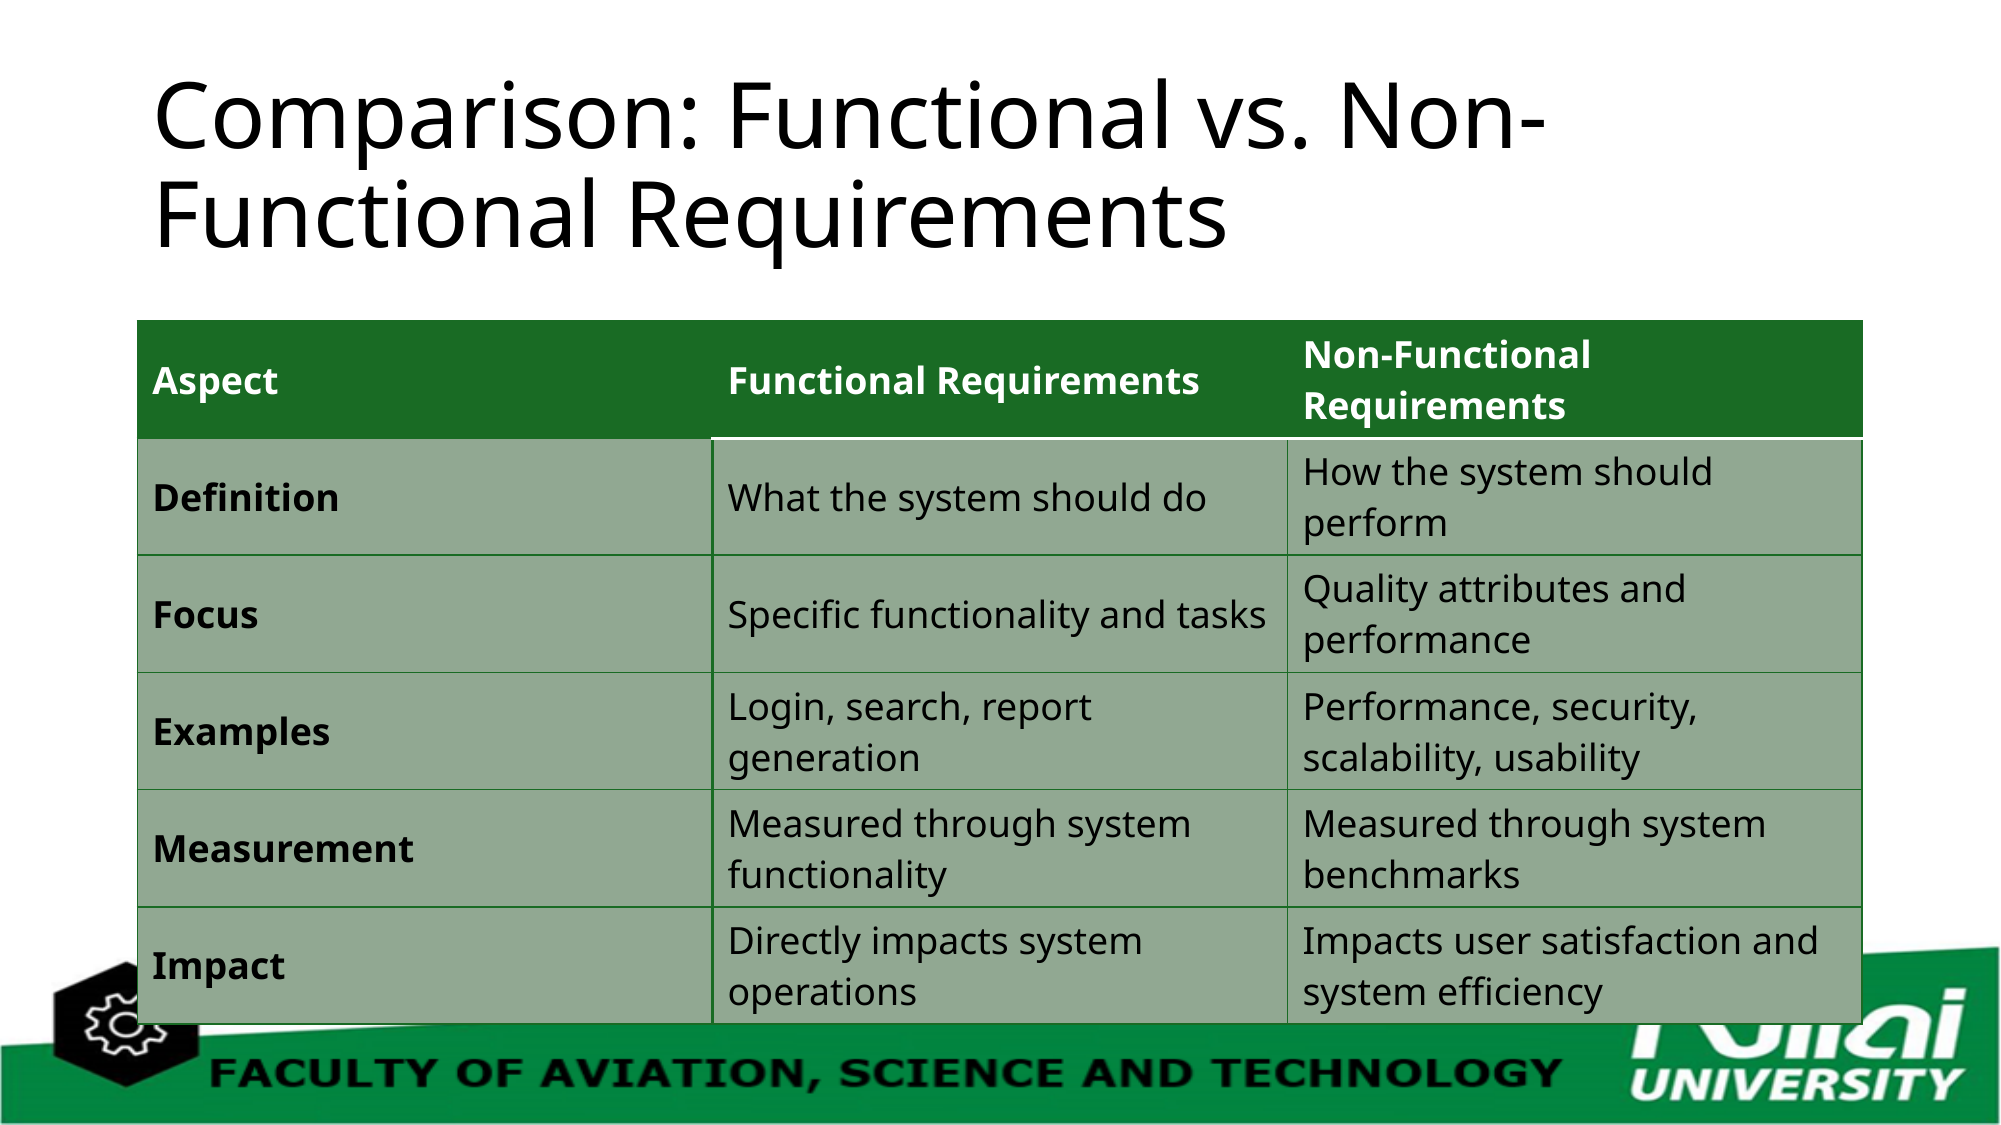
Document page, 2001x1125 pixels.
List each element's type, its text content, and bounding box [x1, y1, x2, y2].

table_header Non-Functional Requirements [1288, 322, 1861, 437]
table_cell Directly impacts system operations [714, 908, 1287, 1023]
table_cell What the system should do [714, 440, 1287, 554]
table_cell How the system should perform [1288, 440, 1861, 554]
table_cell Measurement [138, 790, 711, 906]
table_cell Examples [138, 673, 711, 789]
table_cell Quality attributes and performance [1288, 556, 1861, 672]
table_cell Login, search, report generation [714, 673, 1287, 789]
table_header Functional Requirements [714, 322, 1287, 437]
table_header Aspect [138, 322, 711, 437]
table_cell Impact [138, 908, 711, 1023]
table_cell Impacts user satisfaction and system efficiency [1288, 908, 1861, 1023]
table_cell Specific functionality and tasks [714, 556, 1287, 672]
table_cell Performance, security, scalability, usability [1288, 673, 1861, 789]
table_cell Focus [138, 556, 711, 672]
table_cell Definition [138, 439, 711, 554]
table_cell Measured through system functionality [714, 790, 1287, 906]
table_cell Measured through system benchmarks [1288, 790, 1861, 906]
title Comparison: Functional vs. Non-Functional Requirements [137, 59, 1863, 278]
picture [0, 0, 2001, 1125]
